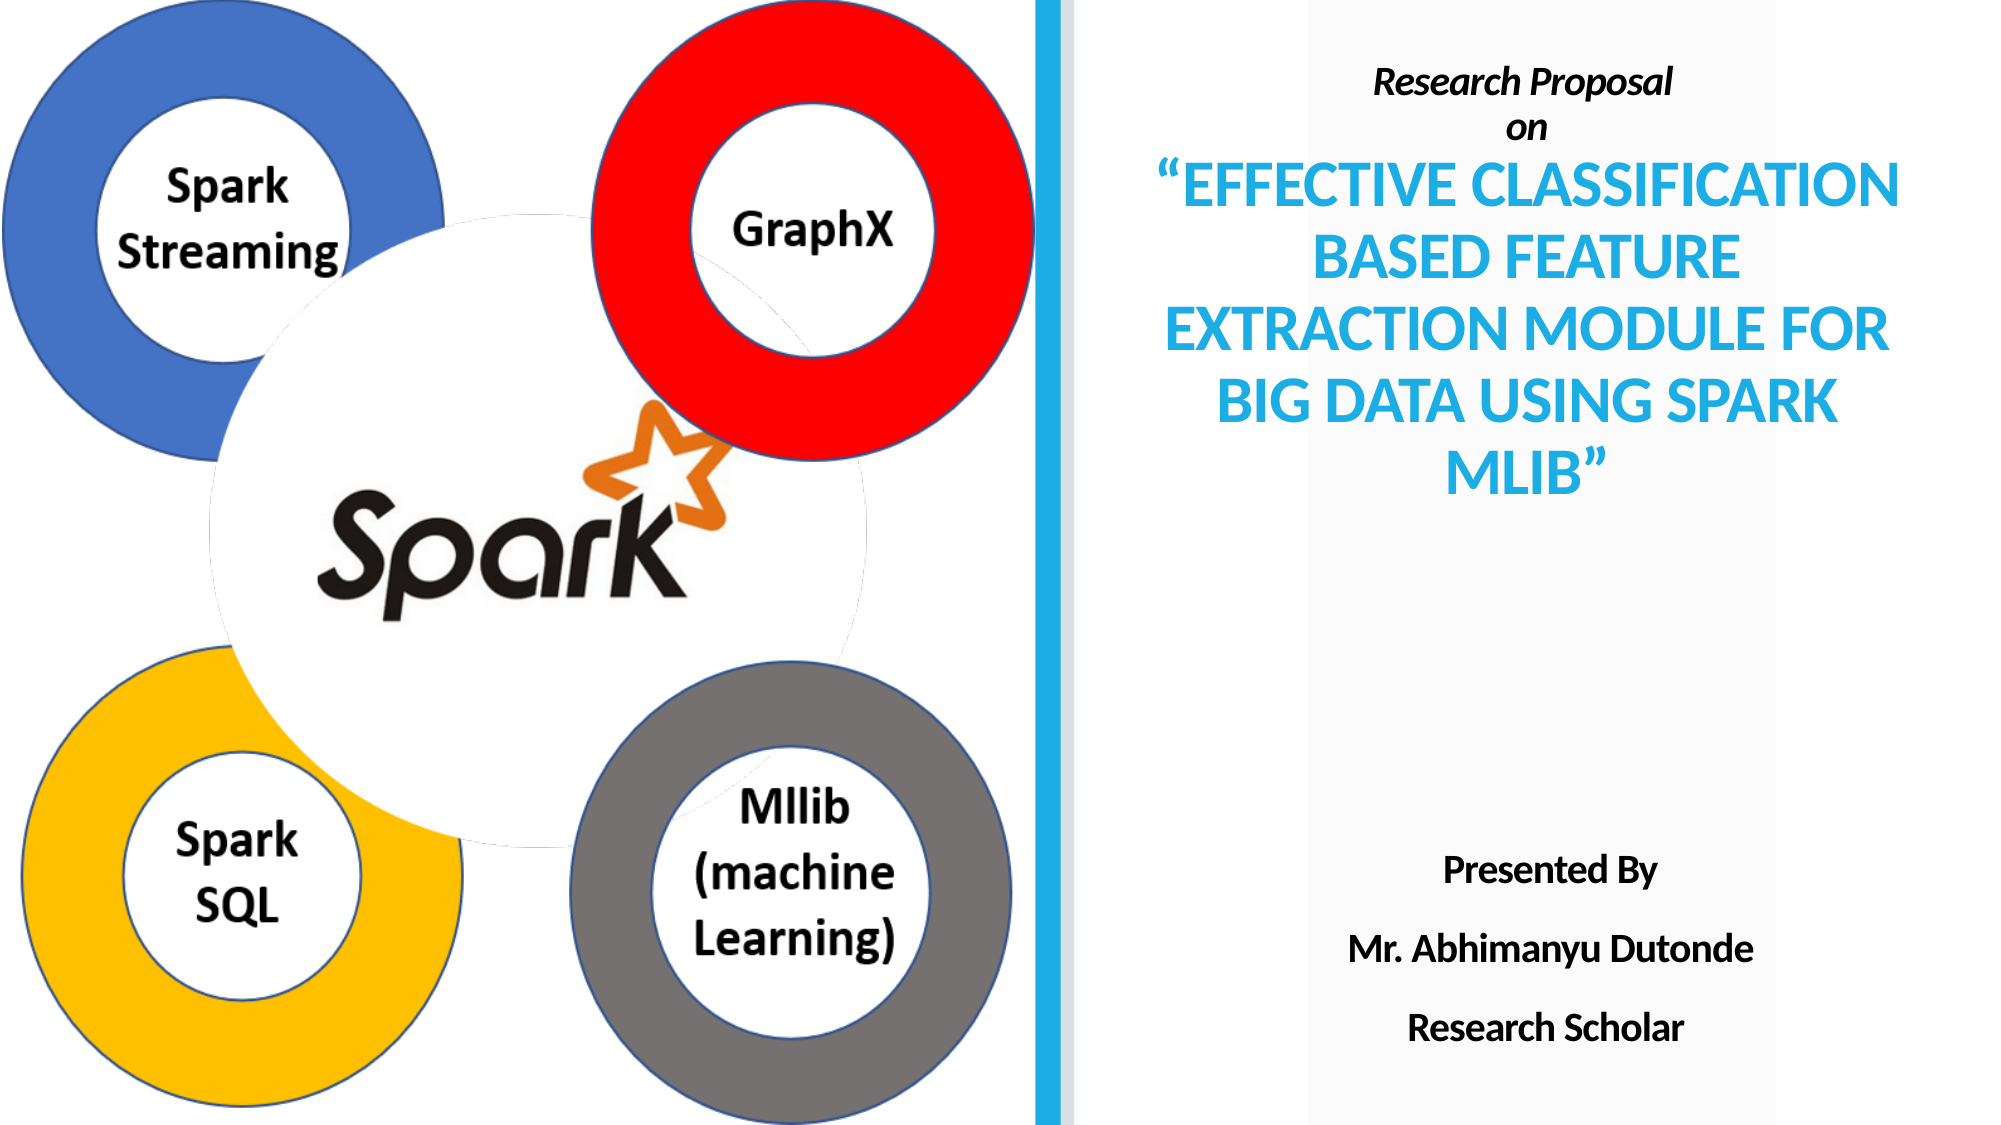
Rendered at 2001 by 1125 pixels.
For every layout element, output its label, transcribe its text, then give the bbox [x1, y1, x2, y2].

title Research Proposal on “EFFECTIVE CLASSIFICATION BASED FEATURE EXTRACTION MODULE FOR BIG DATA USING SPARK MLIB” [1132, 115, 1923, 517]
picture [0, 0, 1036, 1125]
subtitle Presented By Mr. Abhimanyu Dutonde Research Scholar [1179, 833, 1923, 1044]
